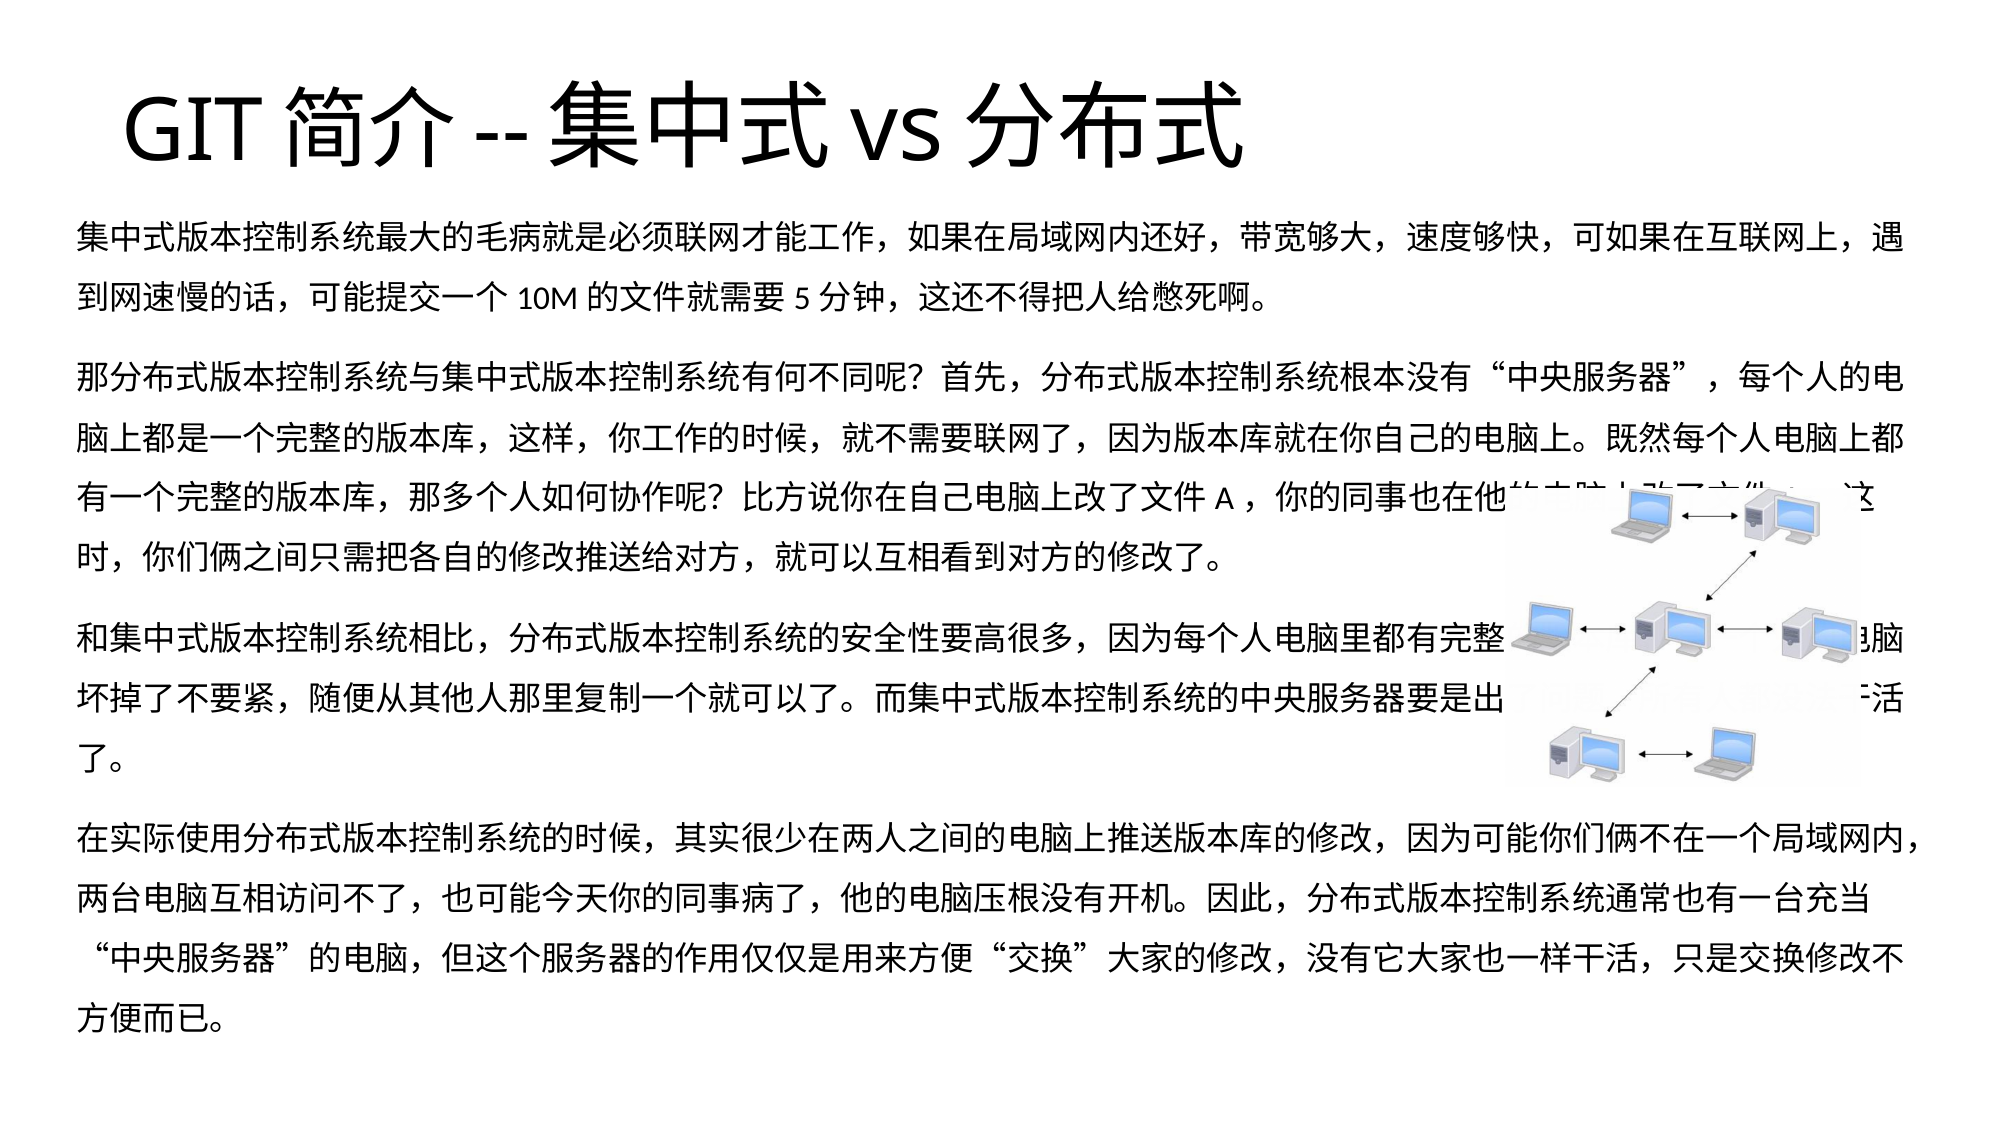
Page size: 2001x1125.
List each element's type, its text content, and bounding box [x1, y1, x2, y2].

title GIT简介--集中式vs分布式 [61, 50, 1307, 188]
picture [1505, 487, 1861, 787]
subtitle 集中式版本控制系统最大的毛病就是必须联网才能工作，如果在局域网内还好，带宽够大，速度够快，可如果在互联网上，遇到网速慢的话，可能提交一个10M的文件就需要5分钟，这还不得把人给憋死啊。 那分布式版本控制系统与集中式版本控制系统有何不同呢？首先，分布式版本控制系统根本没有“中央服务器”，每个人的电脑上都是一个完整的版本库，这样，你工作的时候，就不需要联网了，因为版本库就在你自己的电脑上。既然每个人电脑上都有一个完整的版本库，那多个人如何协作呢？比方说你在自己电脑上改了文件A，你的同事也在他的电脑上改了文件A，这时，你们俩之间只需把各自的修改推送给对方，就可以互相看到对方的修改了。 和集中式版本控制系统相比，分布式版本控制系统的安全性要高很多，因为每个人电脑里都有完整的版本库，某一个人的电脑坏掉了不要紧，随便从其他人那里复制一个就可以了。而集中式版本控制系统的中央服务器要是出了问题，所有人都没法干活了。 在实际使用分布式版本控制系统的时候，其实很少在两人之间的电脑上推送版本库的修改，因为可能你们俩不在一个局域网内，两台电脑互相访问不了，也可能今天你的同事病了，他的电脑压根没有开机。因此，分布式版本控制系统通常也有一台充当“中央服务器”的电脑，但这个服务器的作用仅仅是用来方便“交换”大家的修改，没有它大家也一样干活，只是交换修改不方便而已。 [61, 188, 1921, 1087]
